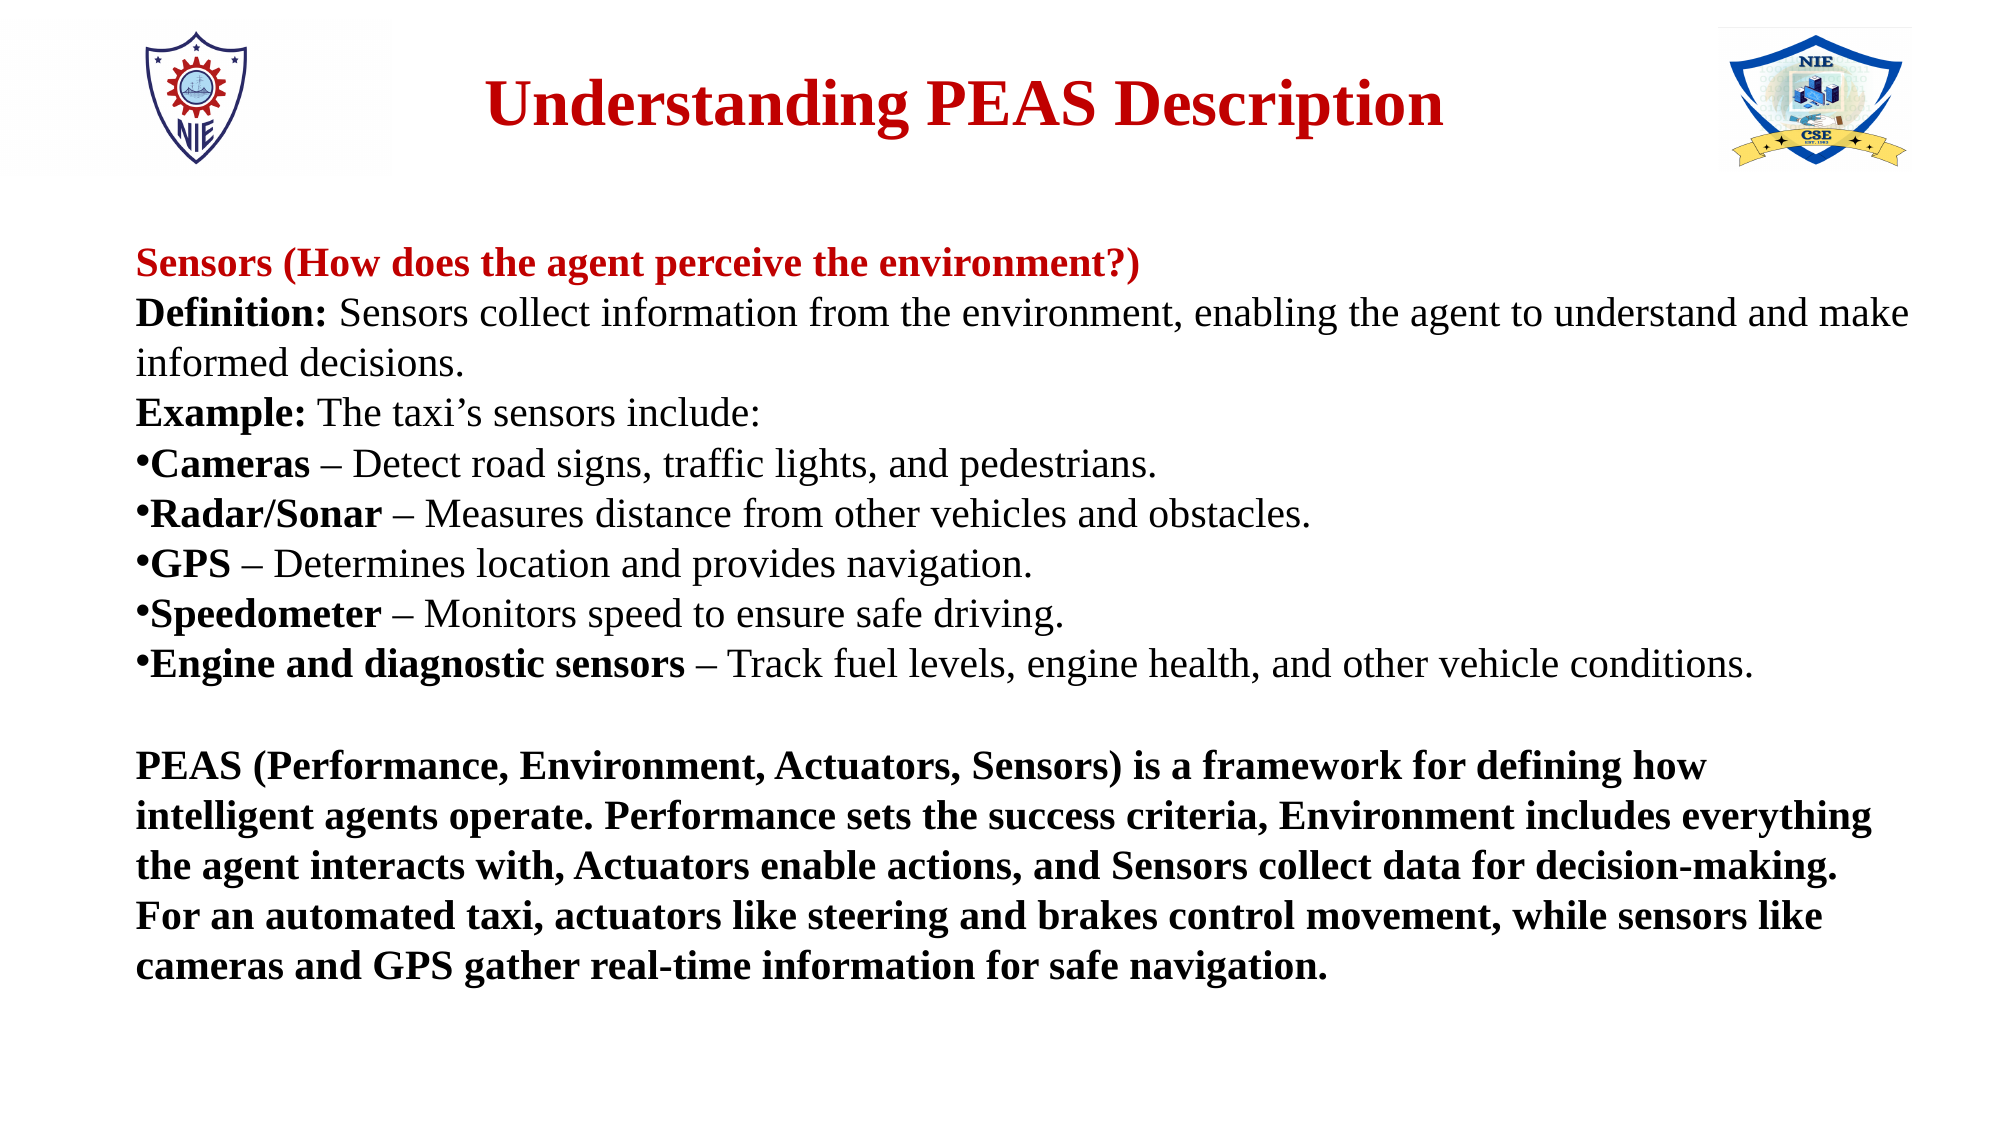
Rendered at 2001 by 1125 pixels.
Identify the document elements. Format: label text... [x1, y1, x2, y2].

text_box [90, 216, 1839, 282]
text_box PEAS (Performance, Environment, Actuators, Sensors) is a framework for defining how intelligent agents operate. Performance sets the success criteria, Environment includes everything the agent interacts with, Actuators enable actions, and Sensors collect data for decision-making. For an automated taxi, actuators like steering and brakes control movement, while sensors like cameras and GPS gather real-time information for safe navigation. [120, 730, 1912, 995]
text_box Understanding PEAS Description [392, 51, 1562, 147]
text_box Sensors (How does the agent perceive the environment?) Definition: Sensors collect information from the environment, enabling the agent to understand and make informed decisions. Example: The taxi’s sensors include: Cameras – Detect road signs, traffic lights, and pedestrians. Radar/Sonar – Measures distance from other vehicles and obstacles. GPS – Determines location and provides navigation. Speedometer – Monitors speed to ensure safe driving. Engine and diagnostic sensors – Track fuel levels, engine health, and other vehicle conditions. [120, 227, 1926, 693]
picture [0, 19, 392, 176]
picture [1718, 27, 1912, 172]
